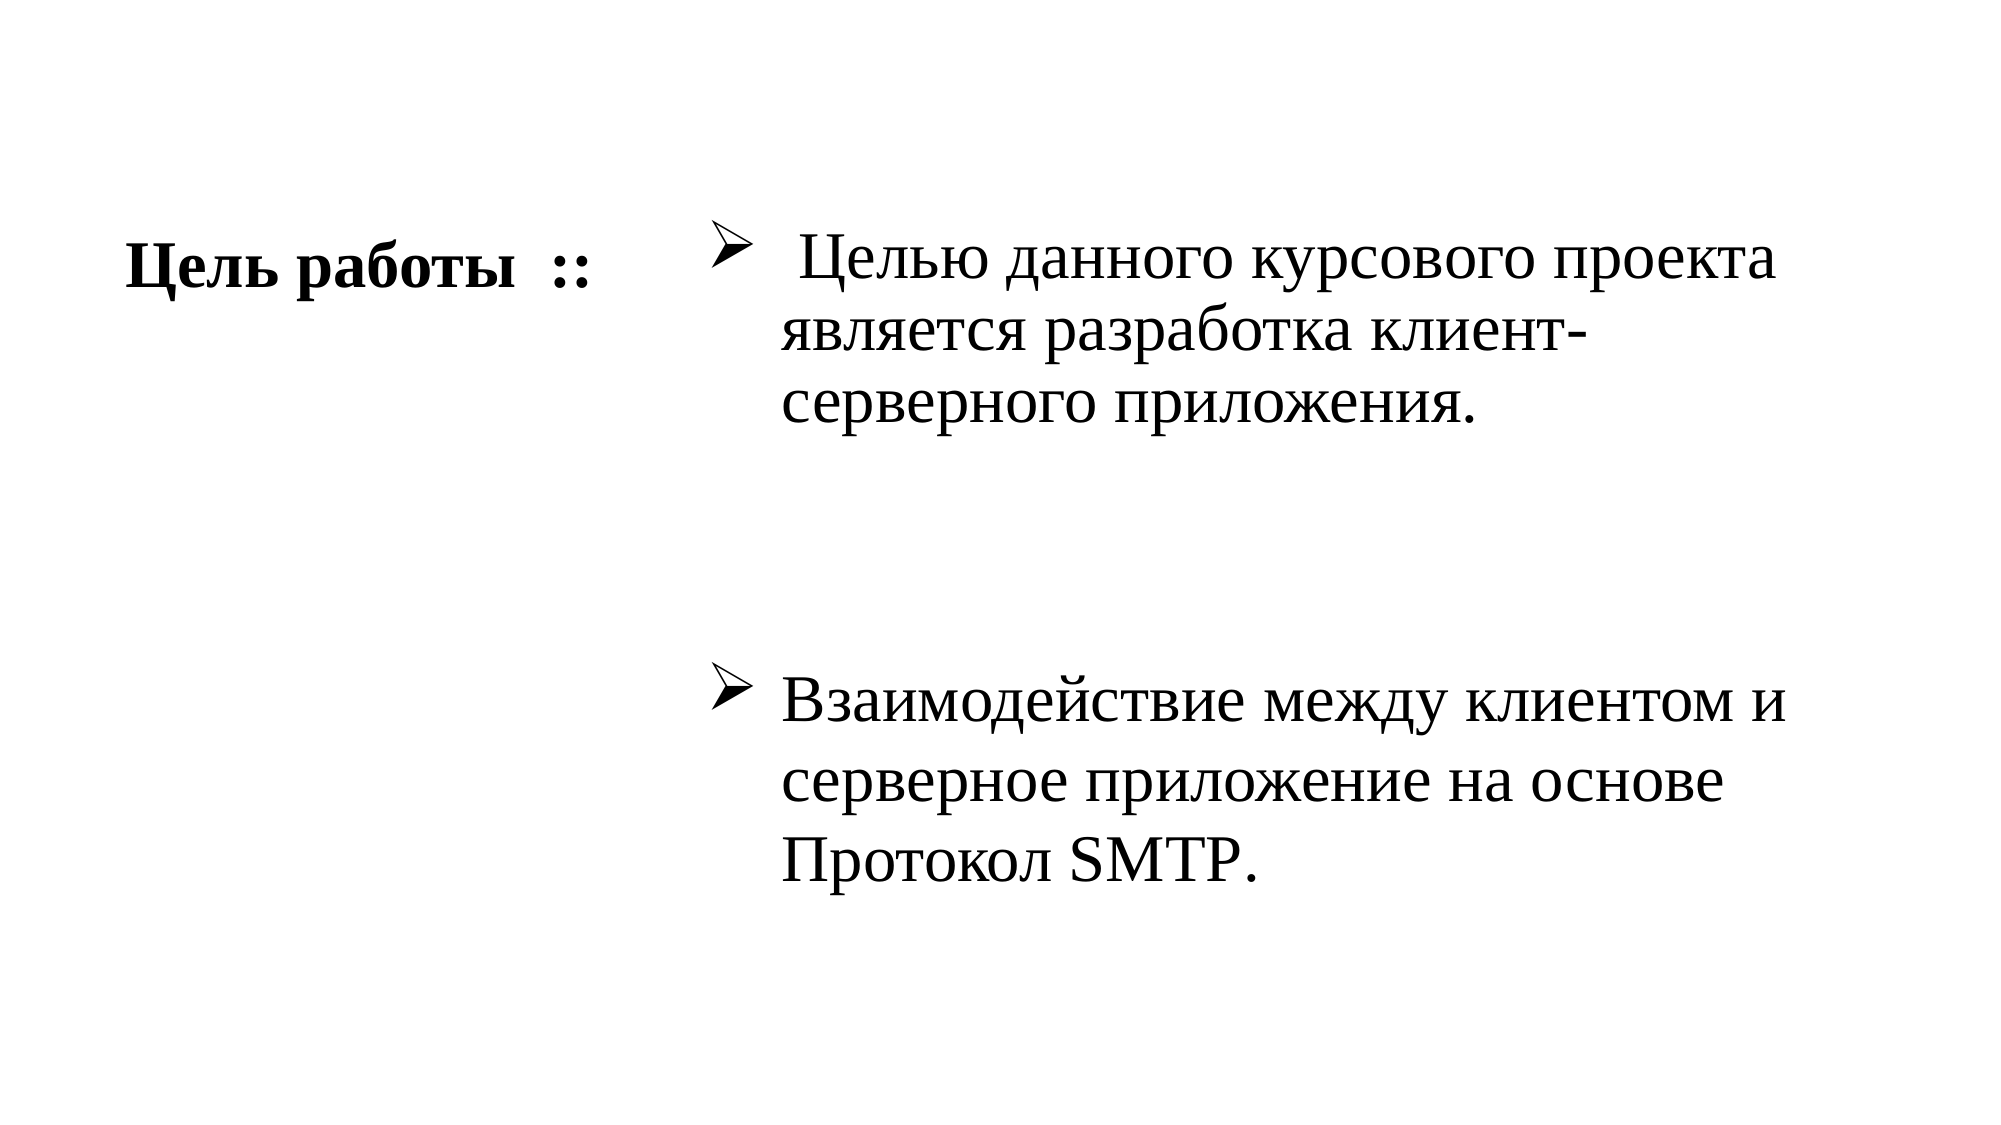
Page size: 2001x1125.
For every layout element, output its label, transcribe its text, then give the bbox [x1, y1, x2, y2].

text_box Взаимодействие между клиентом и серверное приложение на основе Протокол SMTP. [691, 647, 1805, 992]
text_box Цель работы :: [110, 213, 625, 309]
title Целью данного курсового проекта является разработка клиент-серверного приложения. [691, 184, 1848, 597]
